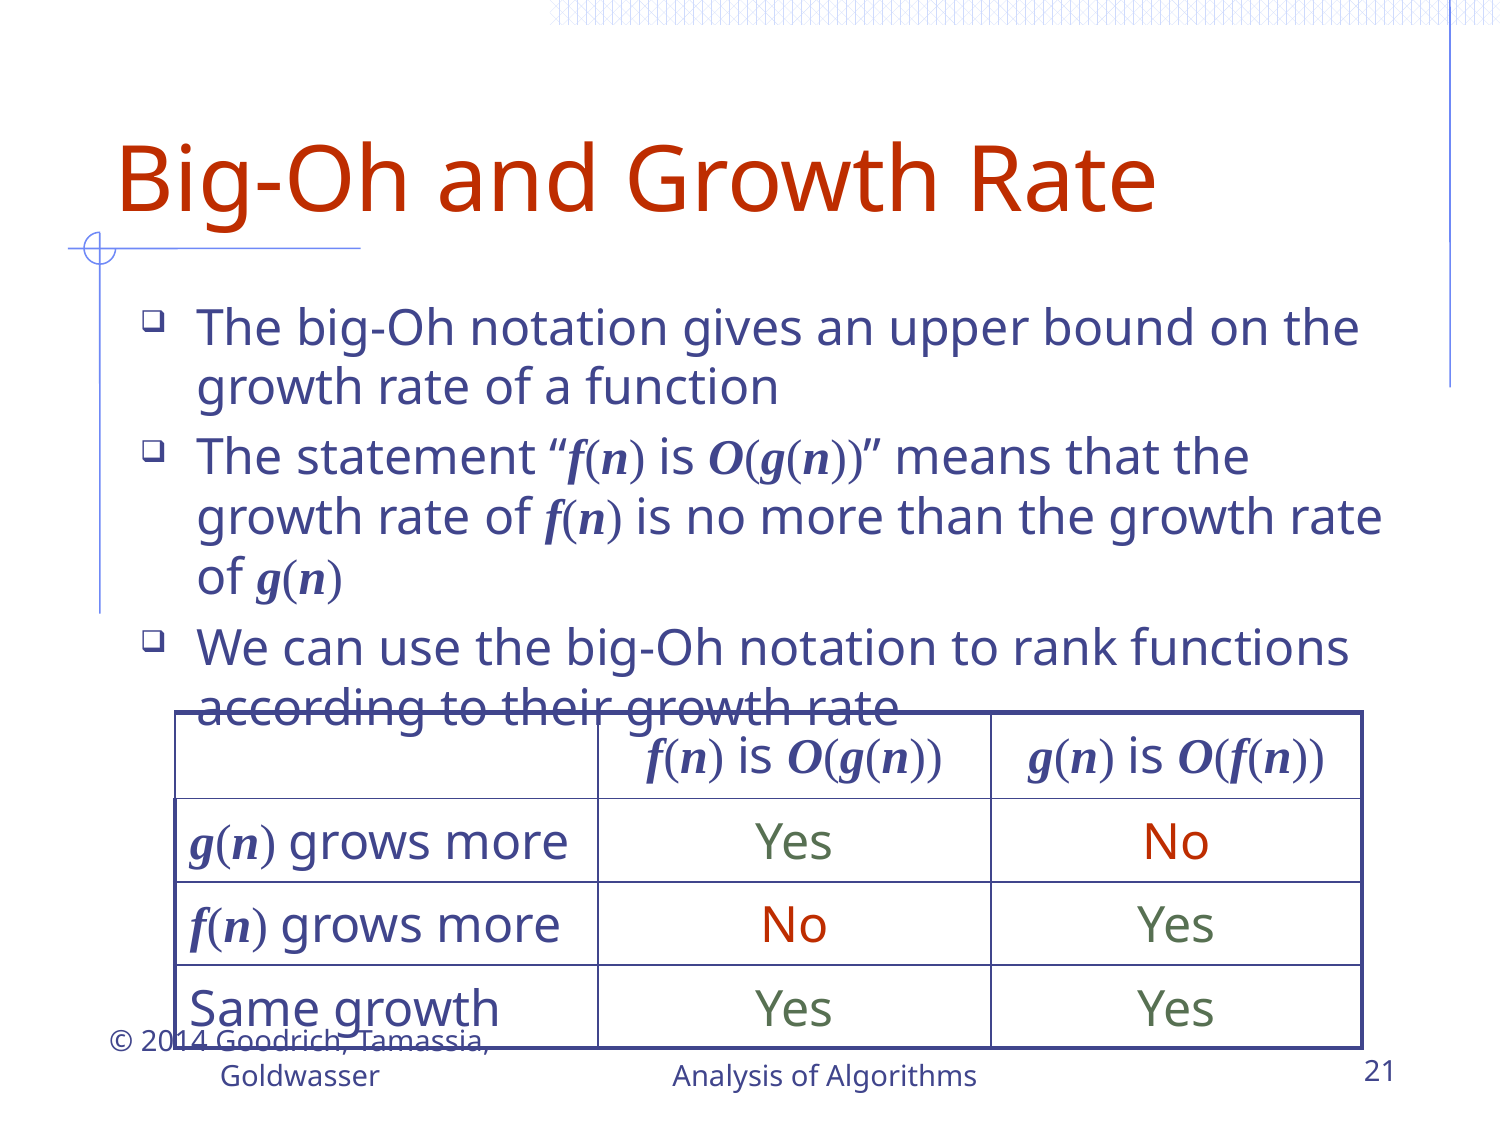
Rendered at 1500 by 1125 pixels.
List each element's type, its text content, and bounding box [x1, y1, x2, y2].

table_cell g(n) grows more [177, 799, 597, 881]
list The big-Oh notation gives an upper bound on the growth rate of a function The statement “f(n) is O(g(n))” means that the growth rate of f(n) is no more than the growth rate of g(n) We can use the big-Oh notation to rank functions according to their growth rate [125, 287, 1438, 713]
table_cell No [992, 799, 1360, 881]
slide_number © 2014 Goodrich, Tamassia, Goldwasser [12, 1024, 588, 1101]
table_cell Same growth [177, 966, 597, 1046]
footer Analysis of Algorithms [588, 1050, 1063, 1101]
table_cell Yes [992, 966, 1360, 1046]
table_cell Yes [599, 966, 990, 1046]
table_cell Yes [599, 799, 990, 881]
table_cell f(n) grows more [177, 883, 597, 964]
title Big-Oh and Growth Rate [99, 50, 1375, 238]
table_header g(n) is O(f(n)) [992, 715, 1360, 798]
table_cell No [599, 883, 990, 964]
slide_number 21 [1099, 1024, 1413, 1101]
table_cell Yes [992, 883, 1360, 964]
table_header [176, 715, 597, 798]
table_header f(n) is O(g(n)) [599, 715, 990, 798]
